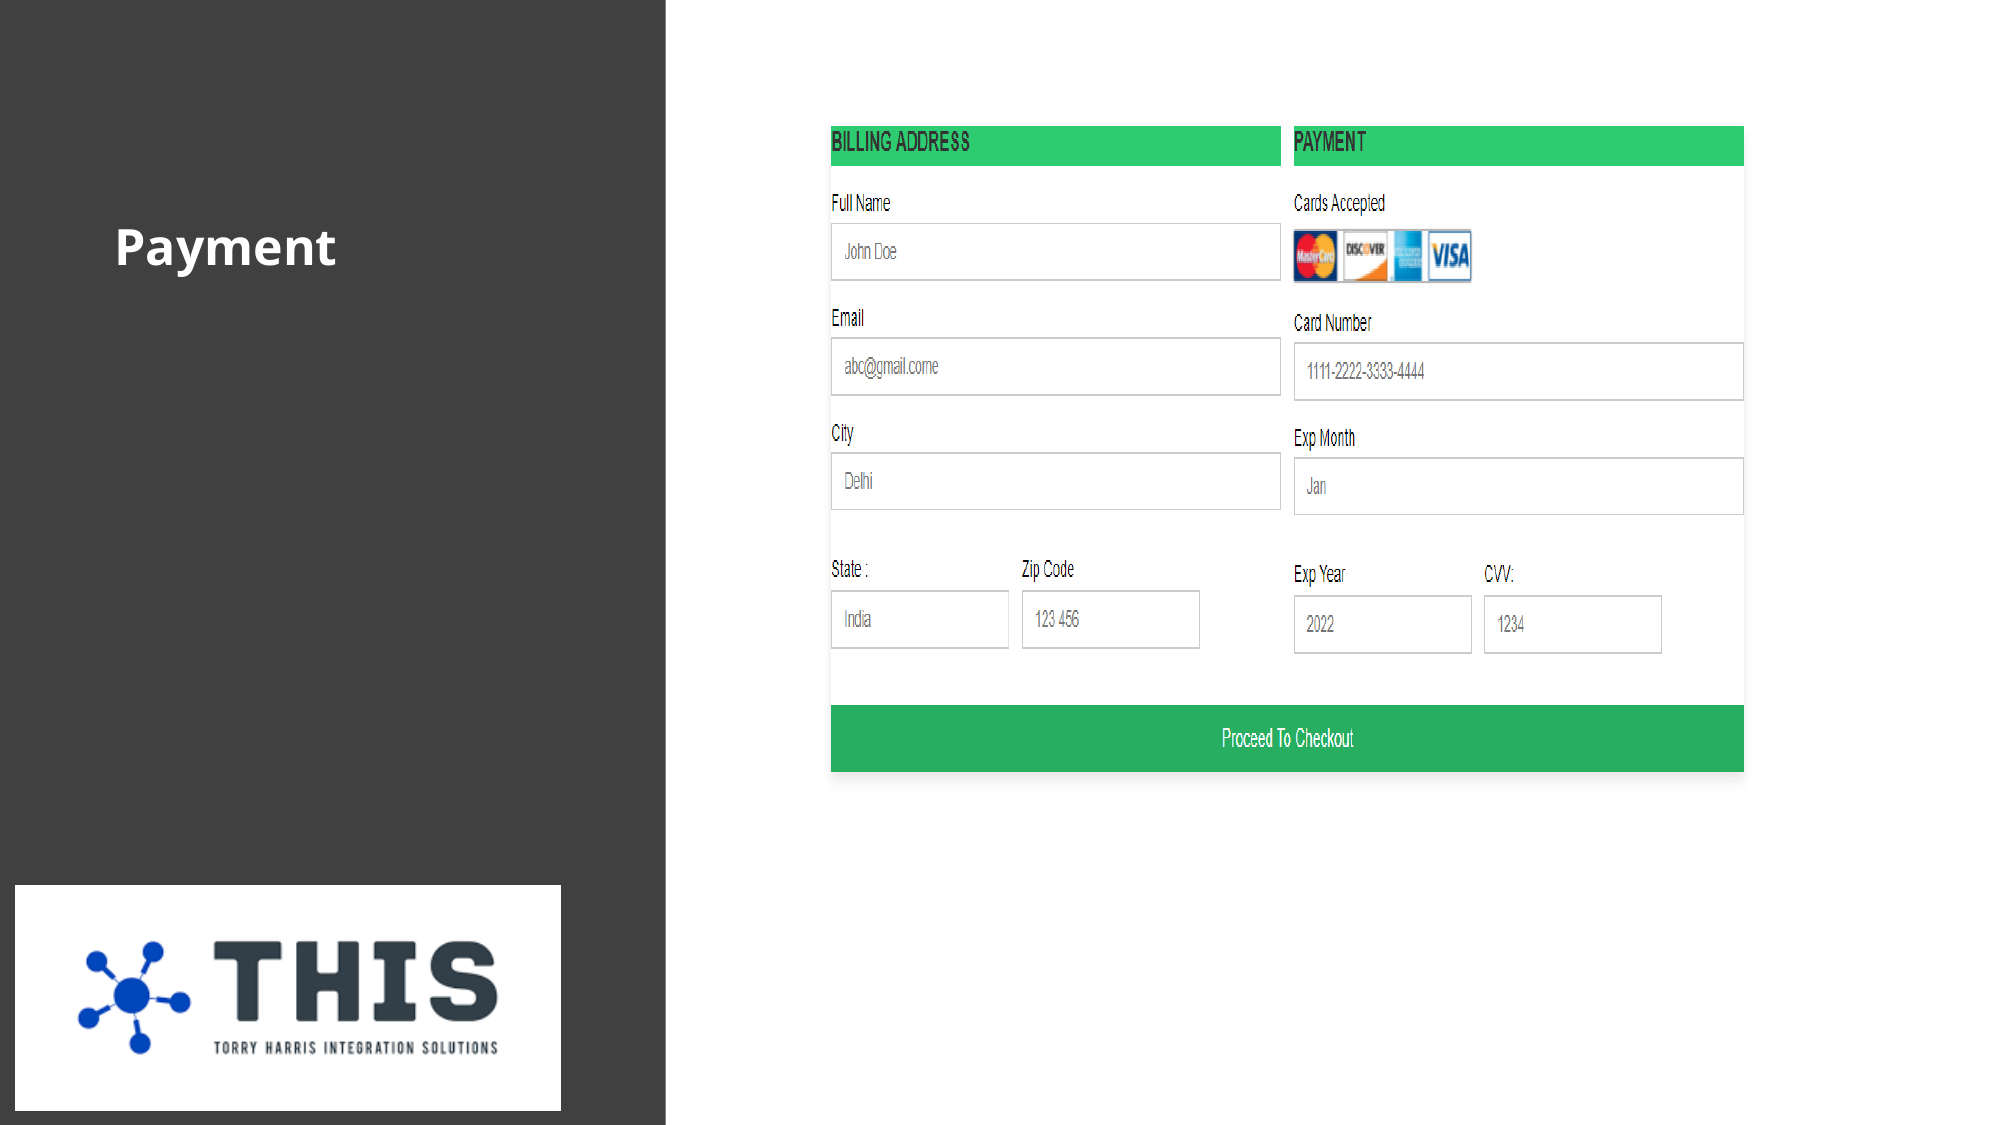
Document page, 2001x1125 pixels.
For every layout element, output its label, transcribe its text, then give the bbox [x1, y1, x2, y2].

text_box [0, 0, 668, 1125]
text_box Payment [99, 215, 613, 948]
picture [682, 95, 1902, 1110]
picture [15, 885, 562, 1111]
text_box [718, 24, 1925, 948]
